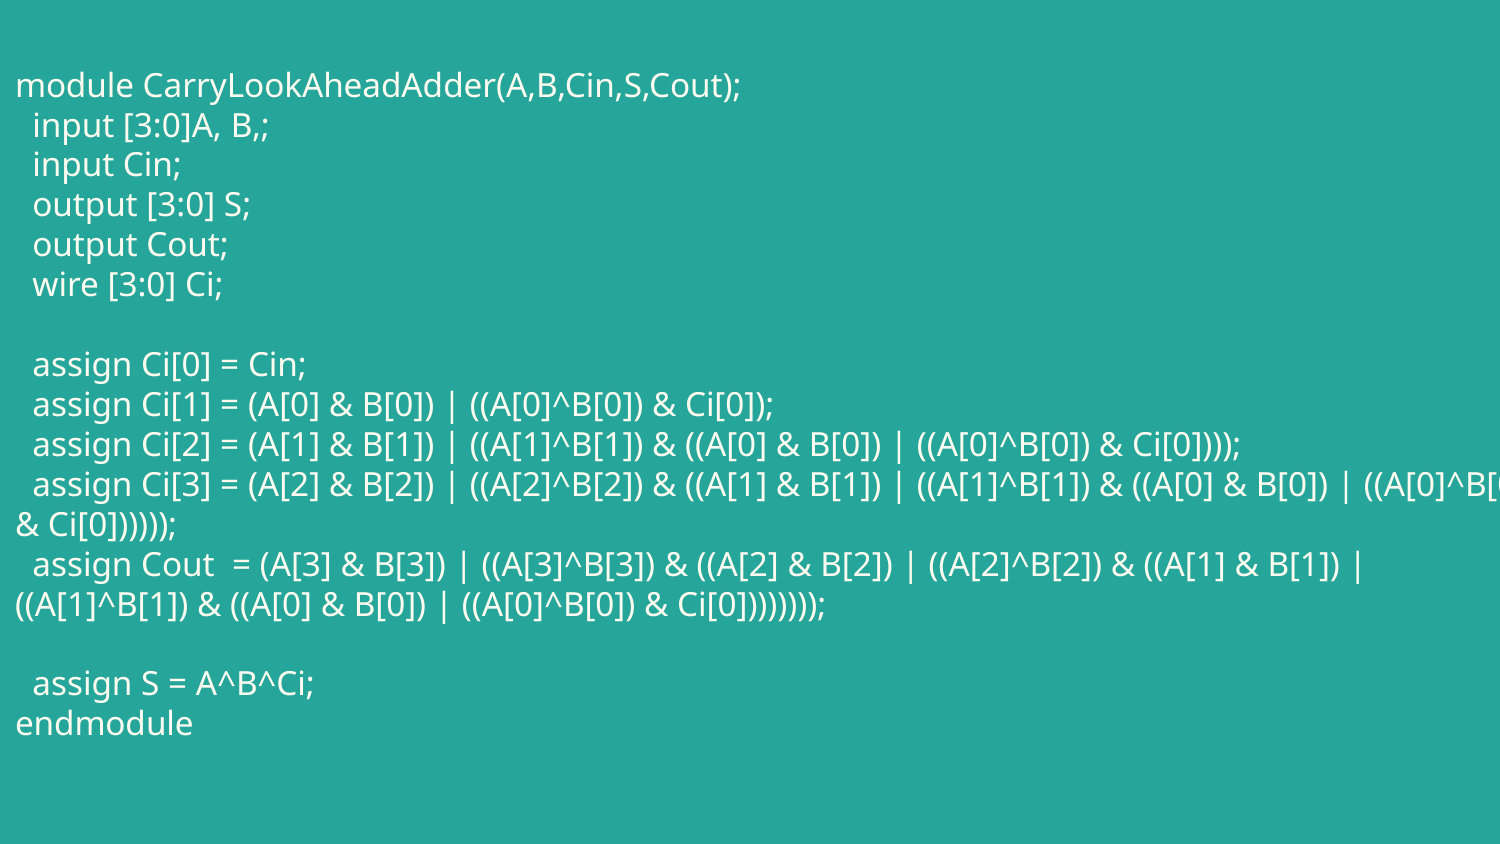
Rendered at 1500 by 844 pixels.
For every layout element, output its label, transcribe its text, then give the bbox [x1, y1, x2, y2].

title module CarryLookAheadAdder(A,B,Cin,S,Cout); input [3:0]A, B,; input Cin; output [3:0] S; output Cout; wire [3:0] Ci; assign Ci[0] = Cin; assign Ci[1] = (A[0] & B[0]) | ((A[0]^B[0]) & Ci[0]); assign Ci[2] = (A[1] & B[1]) | ((A[1]^B[1]) & ((A[0] & B[0]) | ((A[0]^B[0]) & Ci[0]))); assign Ci[3] = (A[2] & B[2]) | ((A[2]^B[2]) & ((A[1] & B[1]) | ((A[1]^B[1]) & ((A[0] & B[0]) | ((A[0]^B[0]) & Ci[0]))))); assign Cout = (A[3] & B[3]) | ((A[3]^B[3]) & ((A[2] & B[2]) | ((A[2]^B[2]) & ((A[1] & B[1]) | ((A[1]^B[1]) & ((A[0] & B[0]) | ((A[0]^B[0]) & Ci[0]))))))); assign S = A^B^Ci; endmodule [0, 86, 1500, 758]
